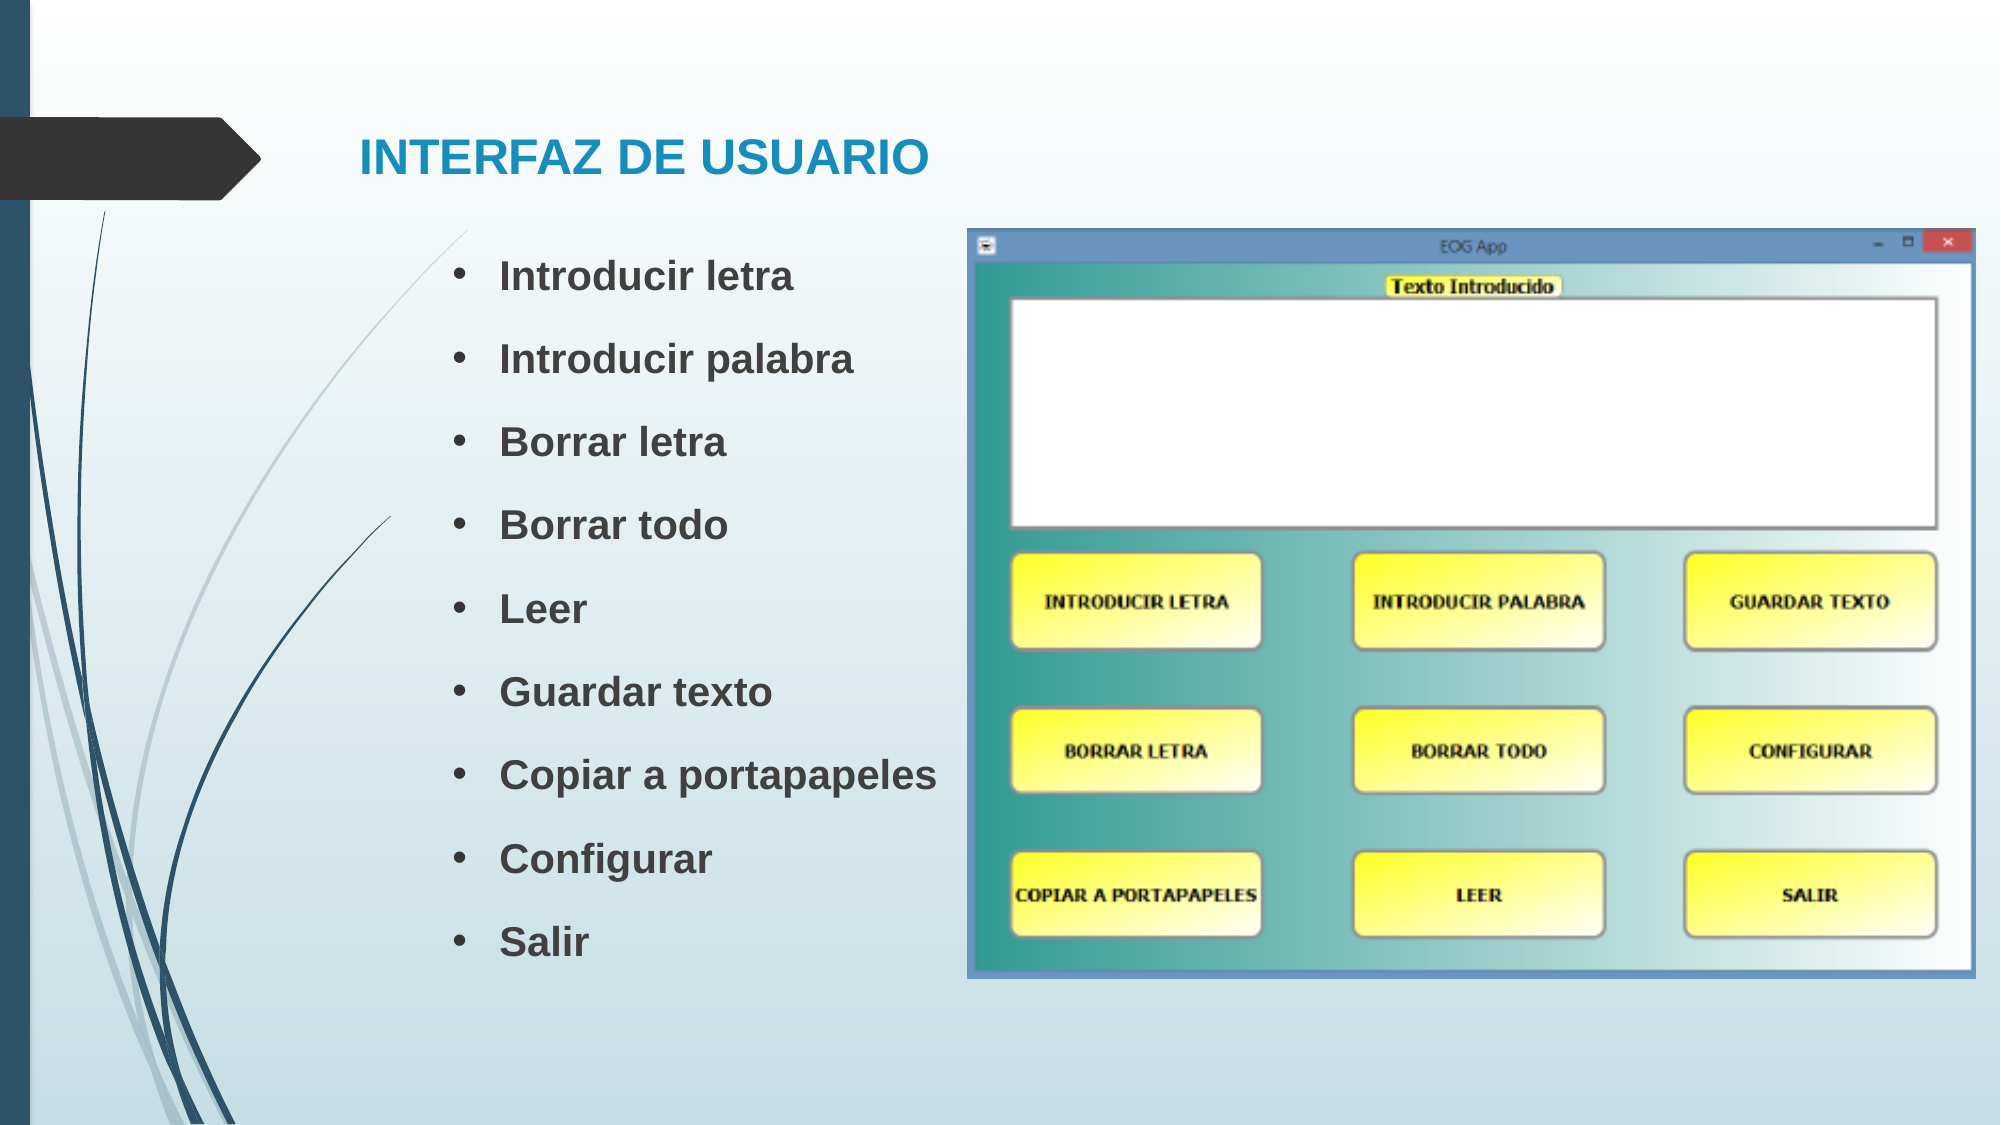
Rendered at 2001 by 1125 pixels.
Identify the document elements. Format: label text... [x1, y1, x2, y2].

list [966, 228, 1976, 979]
title INTERFAZ DE USUARIO [344, 119, 1045, 193]
list Introducir letra Introducir palabra Borrar letra Borrar todo Leer Guardar texto Copiar a portapapeles Configurar Salir [437, 228, 966, 928]
